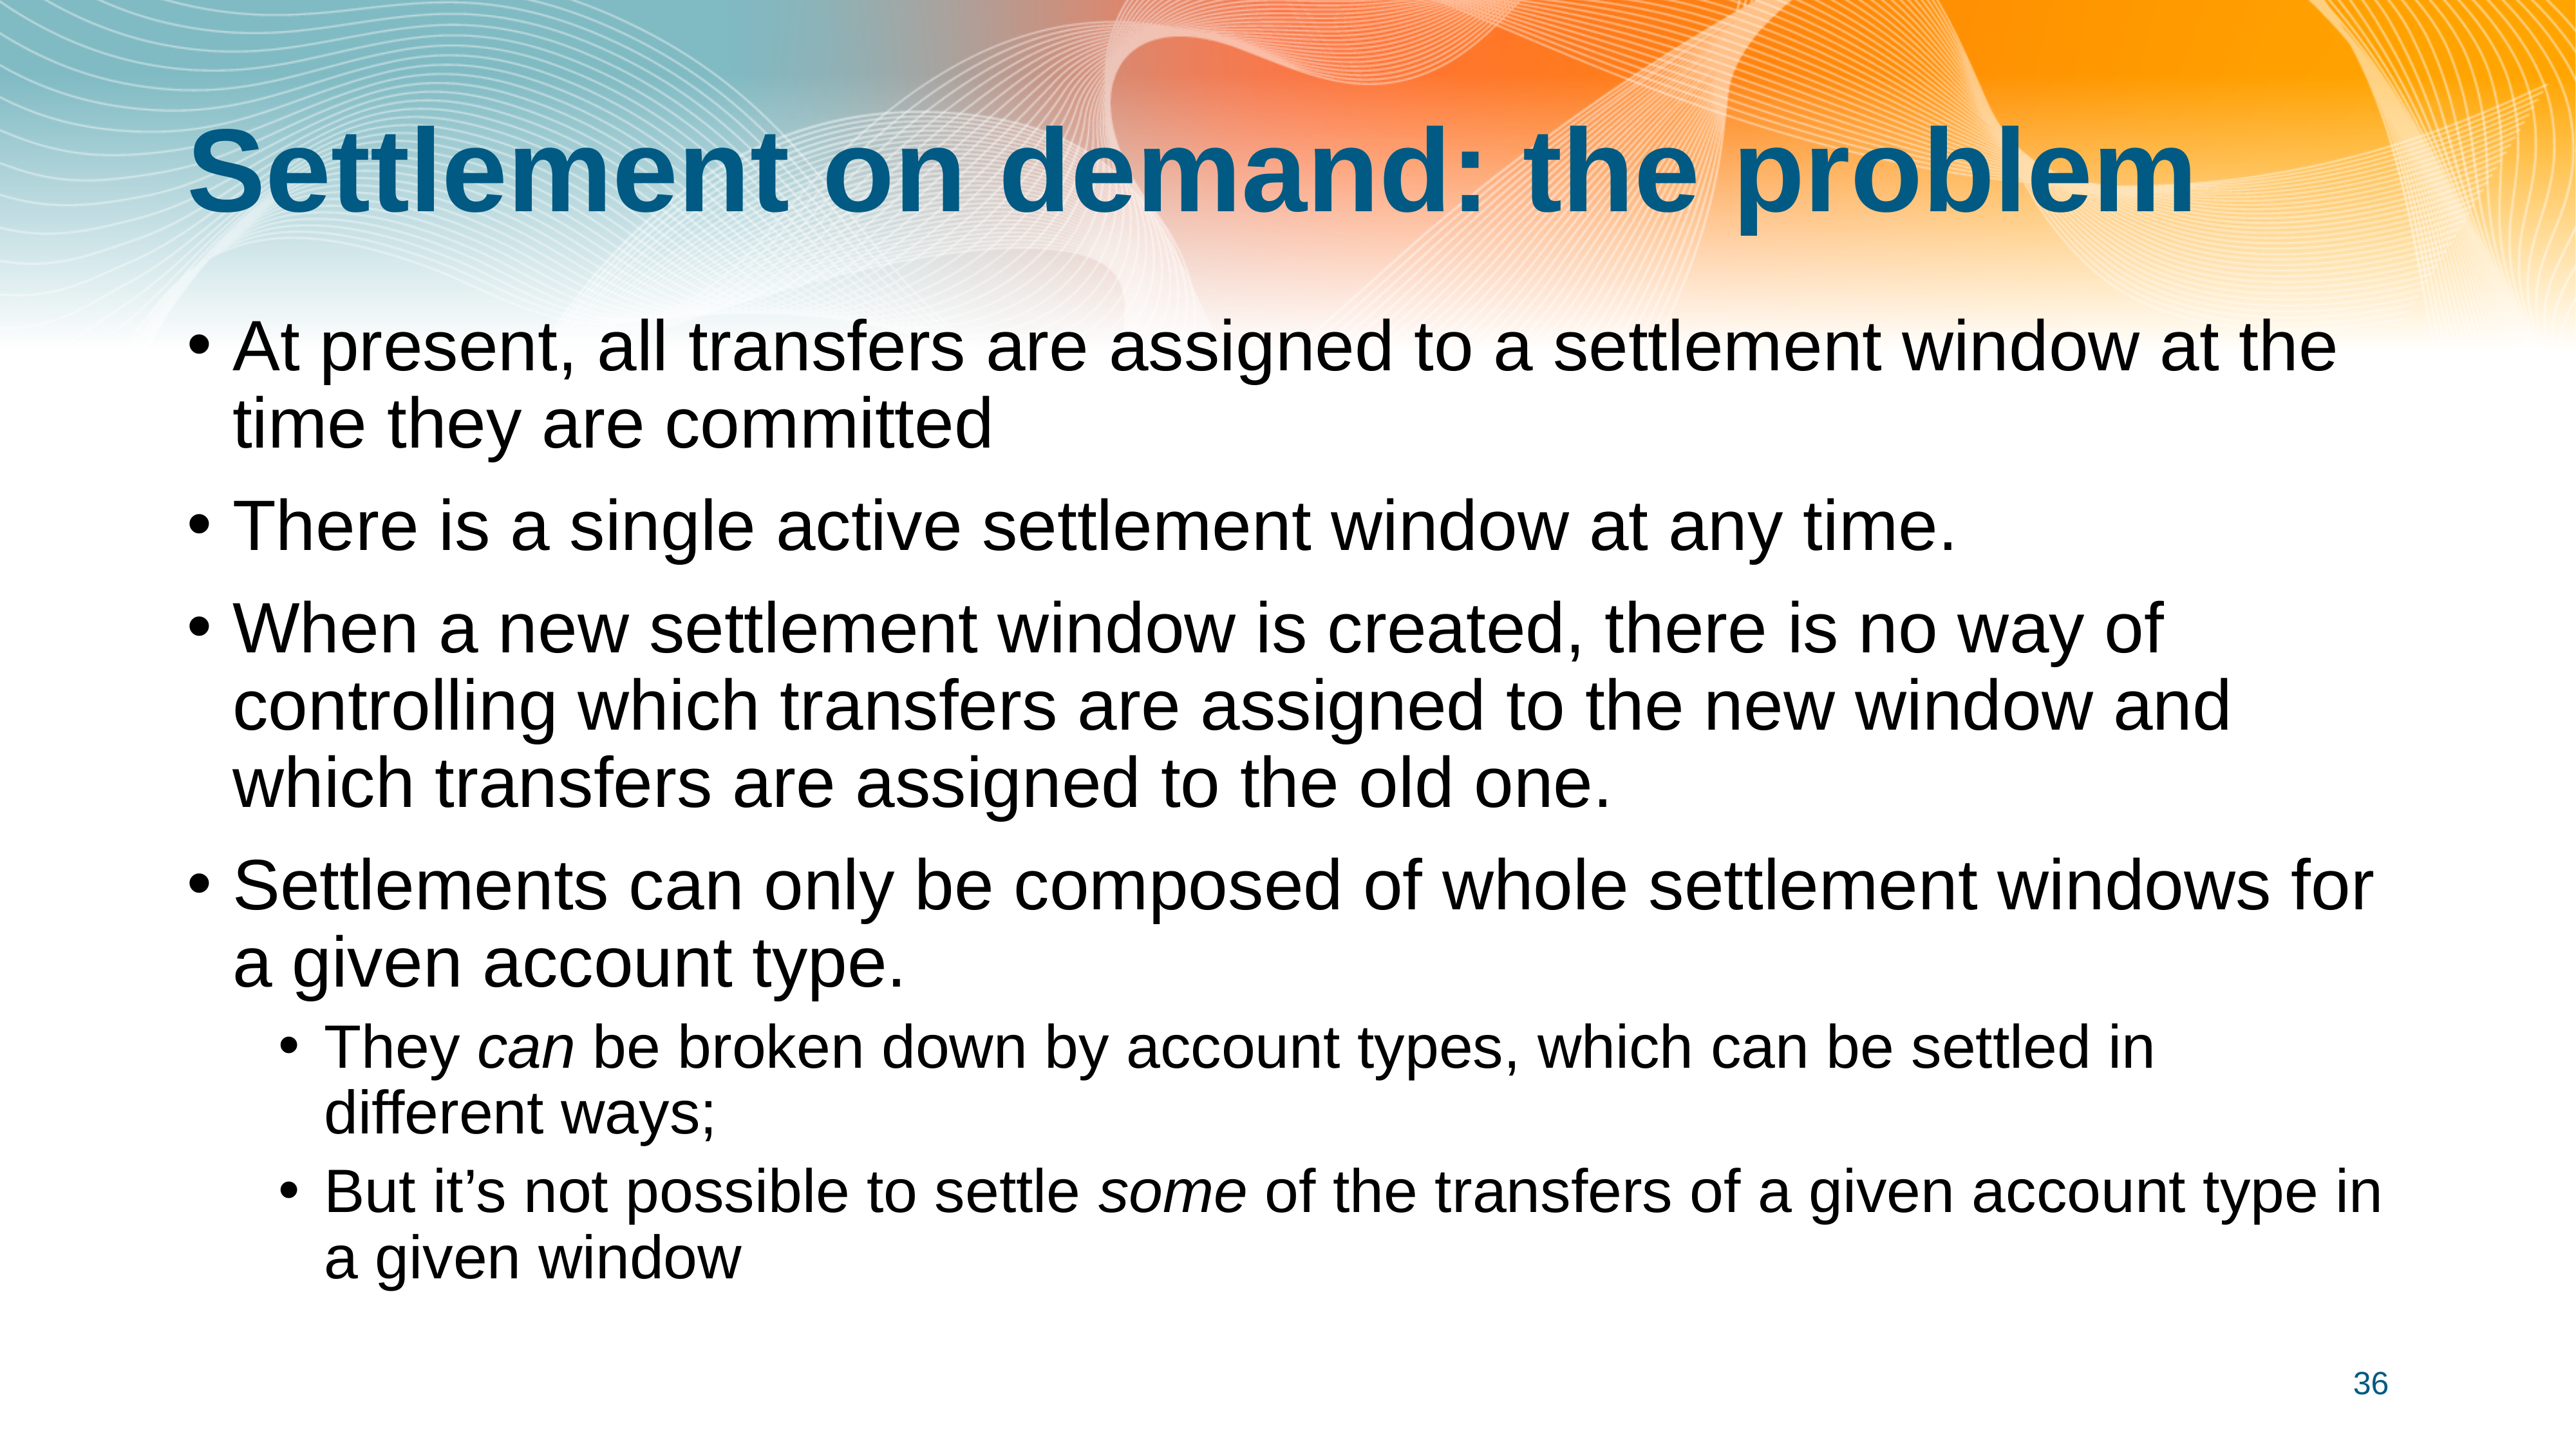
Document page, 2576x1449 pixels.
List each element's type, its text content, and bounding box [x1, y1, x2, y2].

slide_number 36 [1819, 1343, 2399, 1421]
list At present, all transfers are assigned to a settlement window at the time they are committed There is a single active settlement window at any time. When a new settlement window is created, there is no way of controlling which transfers are assigned to the new window and which transfers are assigned to the old one. Settlements can only be composed of whole settlement windows for a given account type. They can be broken down by account types, which can be settled in different ways; But it’s not possible to settle some of the transfers of a given account type in a given window [177, 304, 2399, 1305]
picture [0, 0, 2576, 1449]
title Settlement on demand: the problem [177, 77, 2399, 270]
